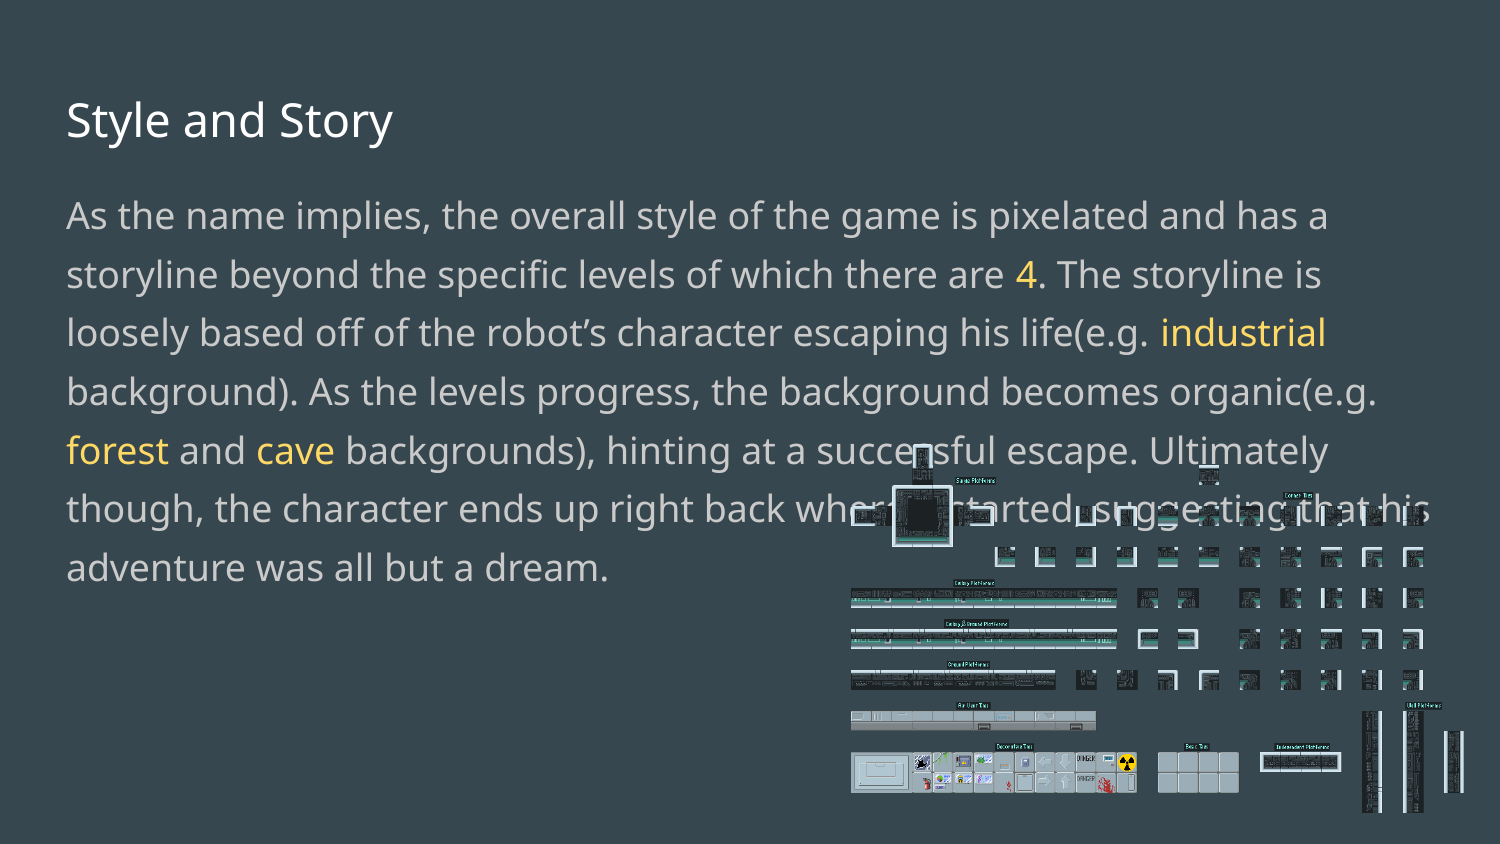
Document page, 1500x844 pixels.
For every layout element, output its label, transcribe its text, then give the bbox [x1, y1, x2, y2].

list As the name implies, the overall style of the game is pixelated and has a storyline beyond the specific levels of which there are 4. The storyline is loosely based off of the robot’s character escaping his life(e.g. industrial background). As the levels progress, the background becomes organic(e.g. forest and cave backgrounds), hinting at a successful escape. Ultimately though, the character ends up right back where it started, suggesting that his adventure was all but a dream. [51, 166, 1449, 728]
title Style and Story [51, 72, 1449, 166]
picture [851, 444, 1464, 813]
